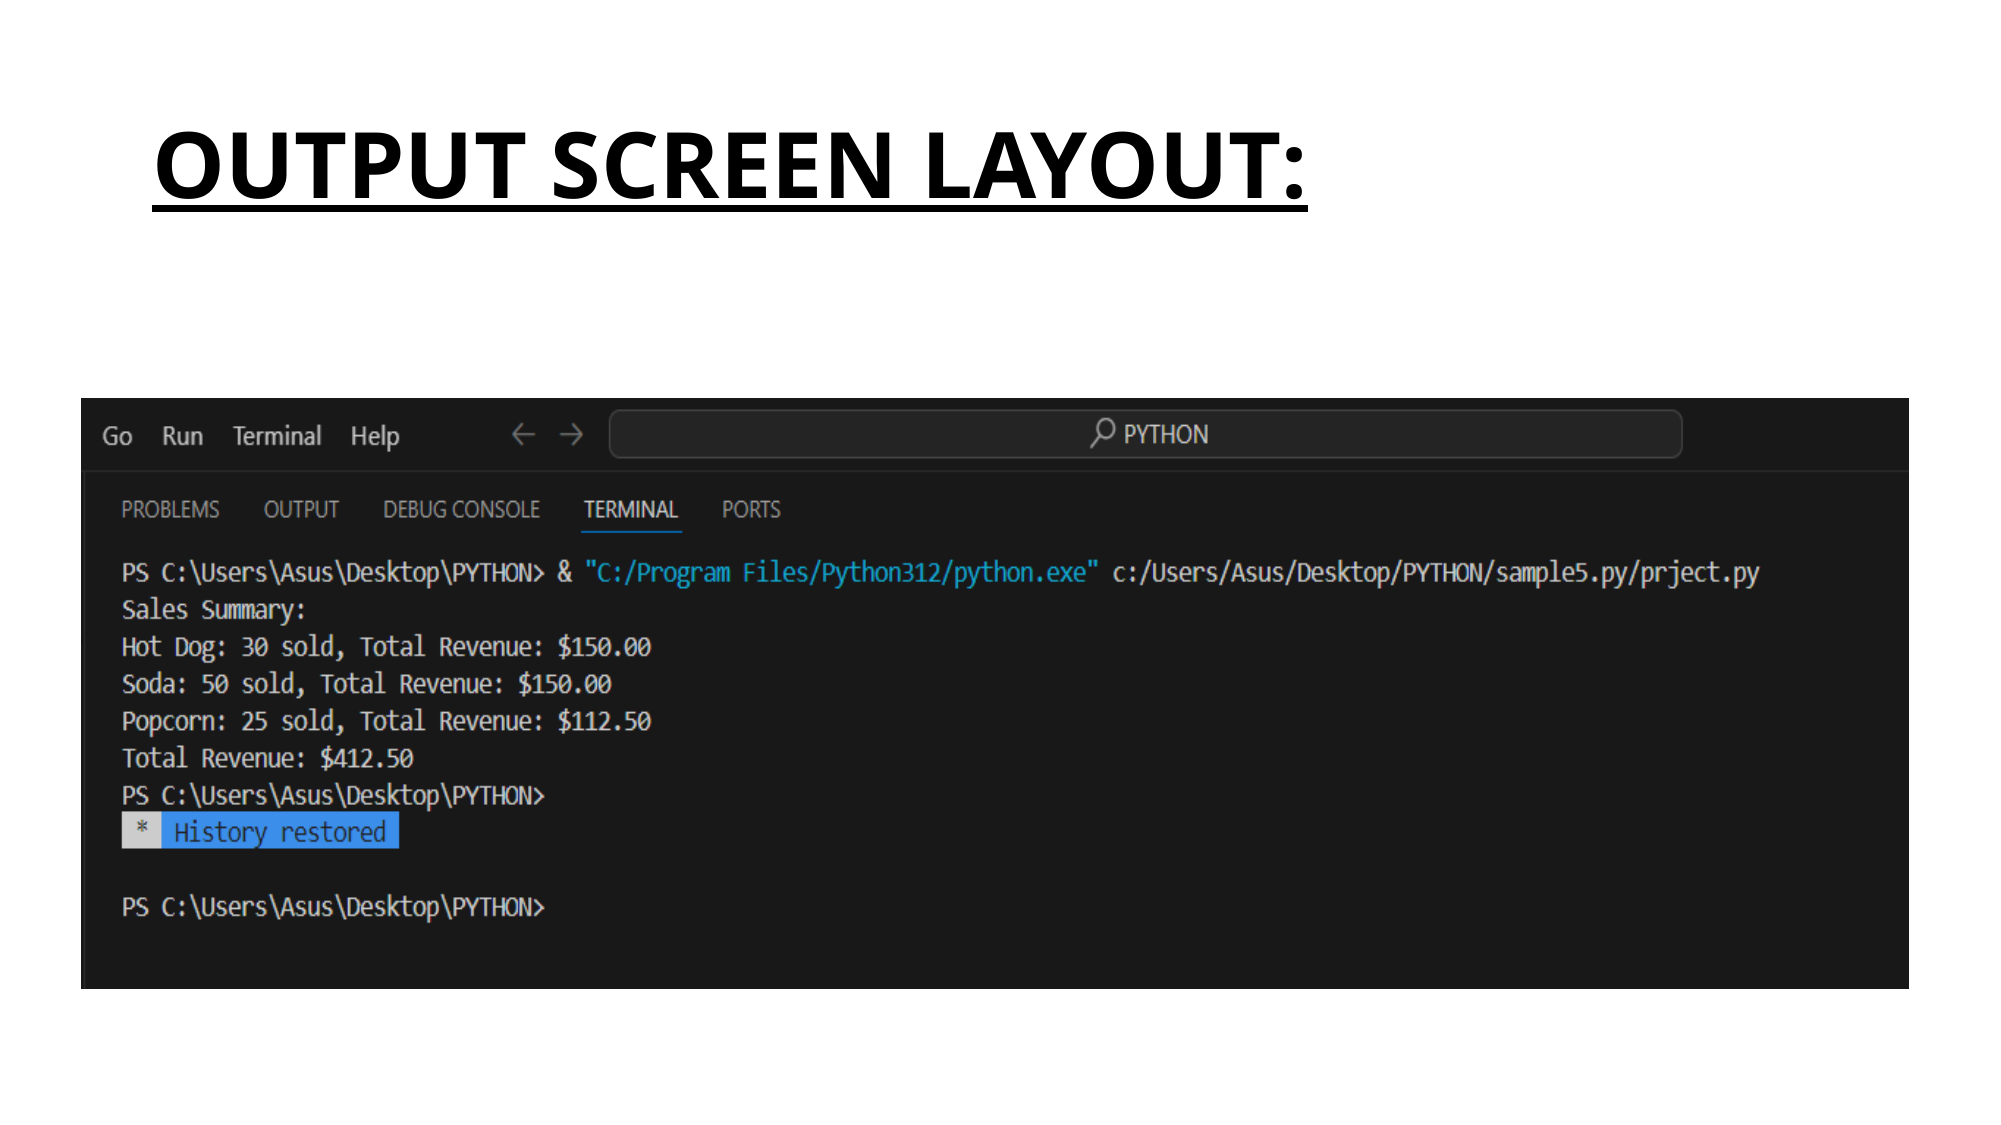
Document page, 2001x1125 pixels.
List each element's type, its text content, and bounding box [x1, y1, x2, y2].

title OUTPUT SCREEN LAYOUT: [137, 59, 1863, 278]
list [81, 398, 1909, 989]
